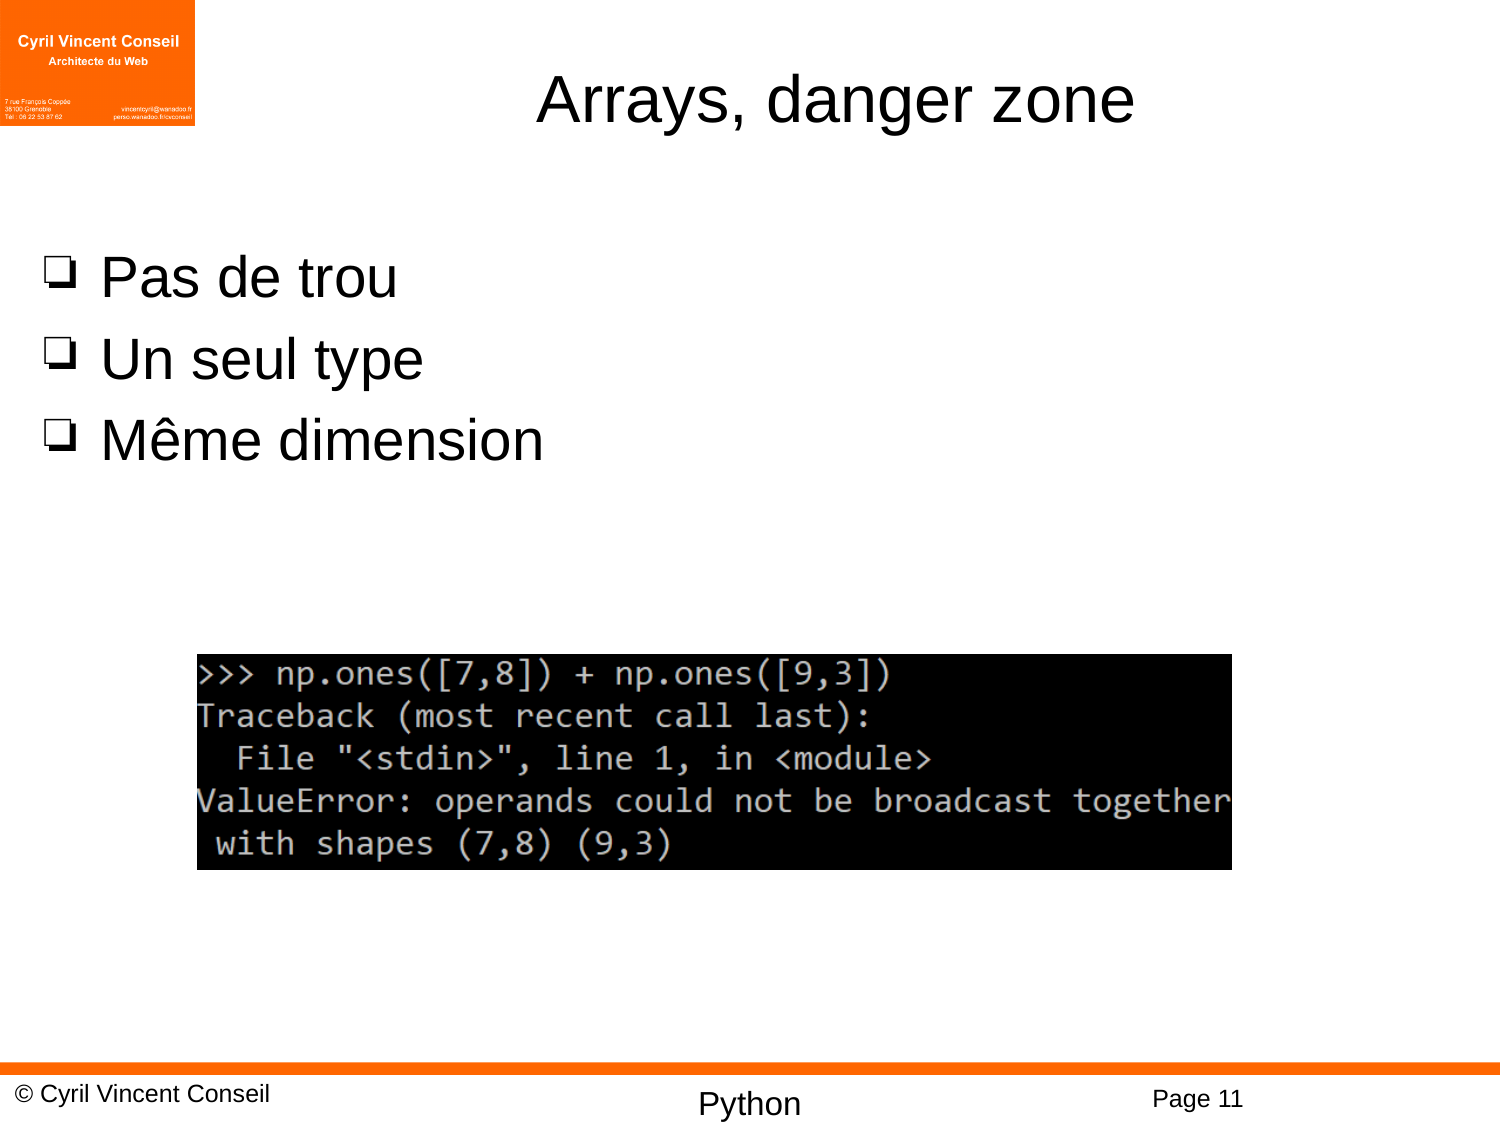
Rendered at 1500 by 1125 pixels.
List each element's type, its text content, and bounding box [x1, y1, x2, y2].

list Pas de trou Un seul type Même dimension [29, 231, 1468, 1059]
title Arrays, danger zone [194, 2, 1480, 190]
picture [0, 0, 195, 126]
picture [196, 654, 1232, 870]
